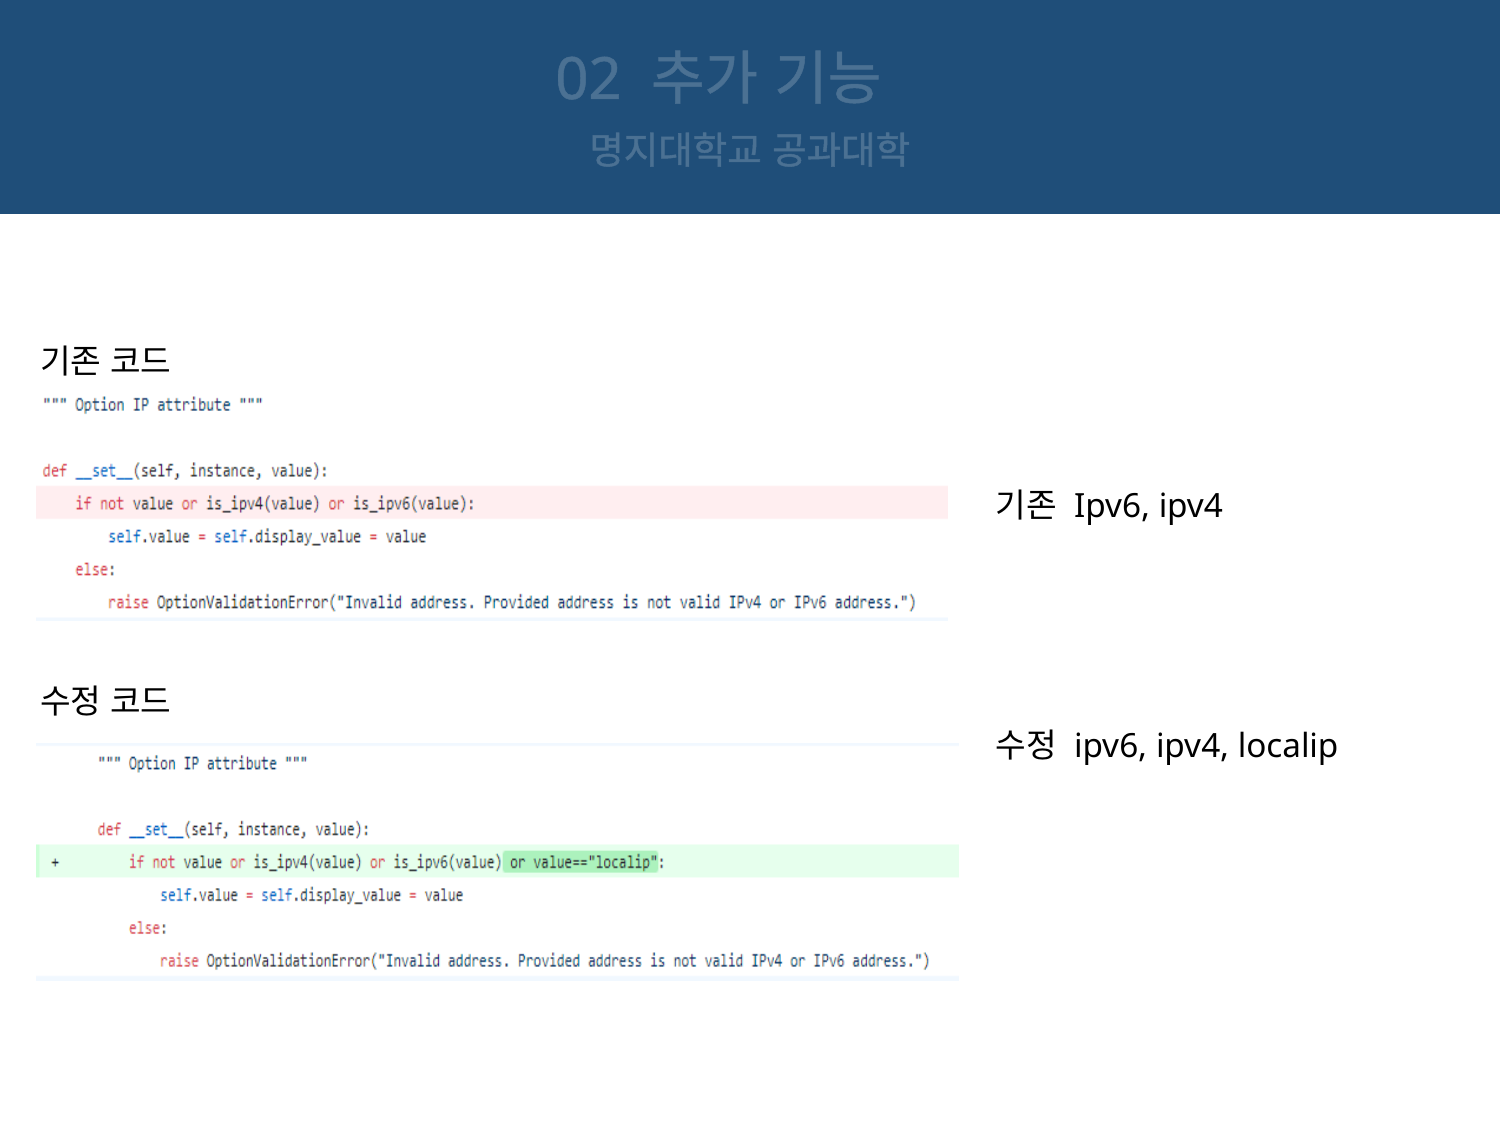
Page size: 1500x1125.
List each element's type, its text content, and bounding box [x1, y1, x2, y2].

text_box 기존 코드 [25, 332, 835, 388]
text_box [0, 0, 1500, 215]
text_box 수정 코드 [25, 673, 835, 728]
text_box 02 추가 기능 [540, 33, 897, 118]
picture [36, 389, 948, 621]
text_box 명지대학교 공과대학 [574, 118, 926, 179]
picture [36, 743, 959, 981]
text_box 기존 Ipv6, ipv4 수정 ipv6, ipv4, localip [981, 477, 1476, 812]
